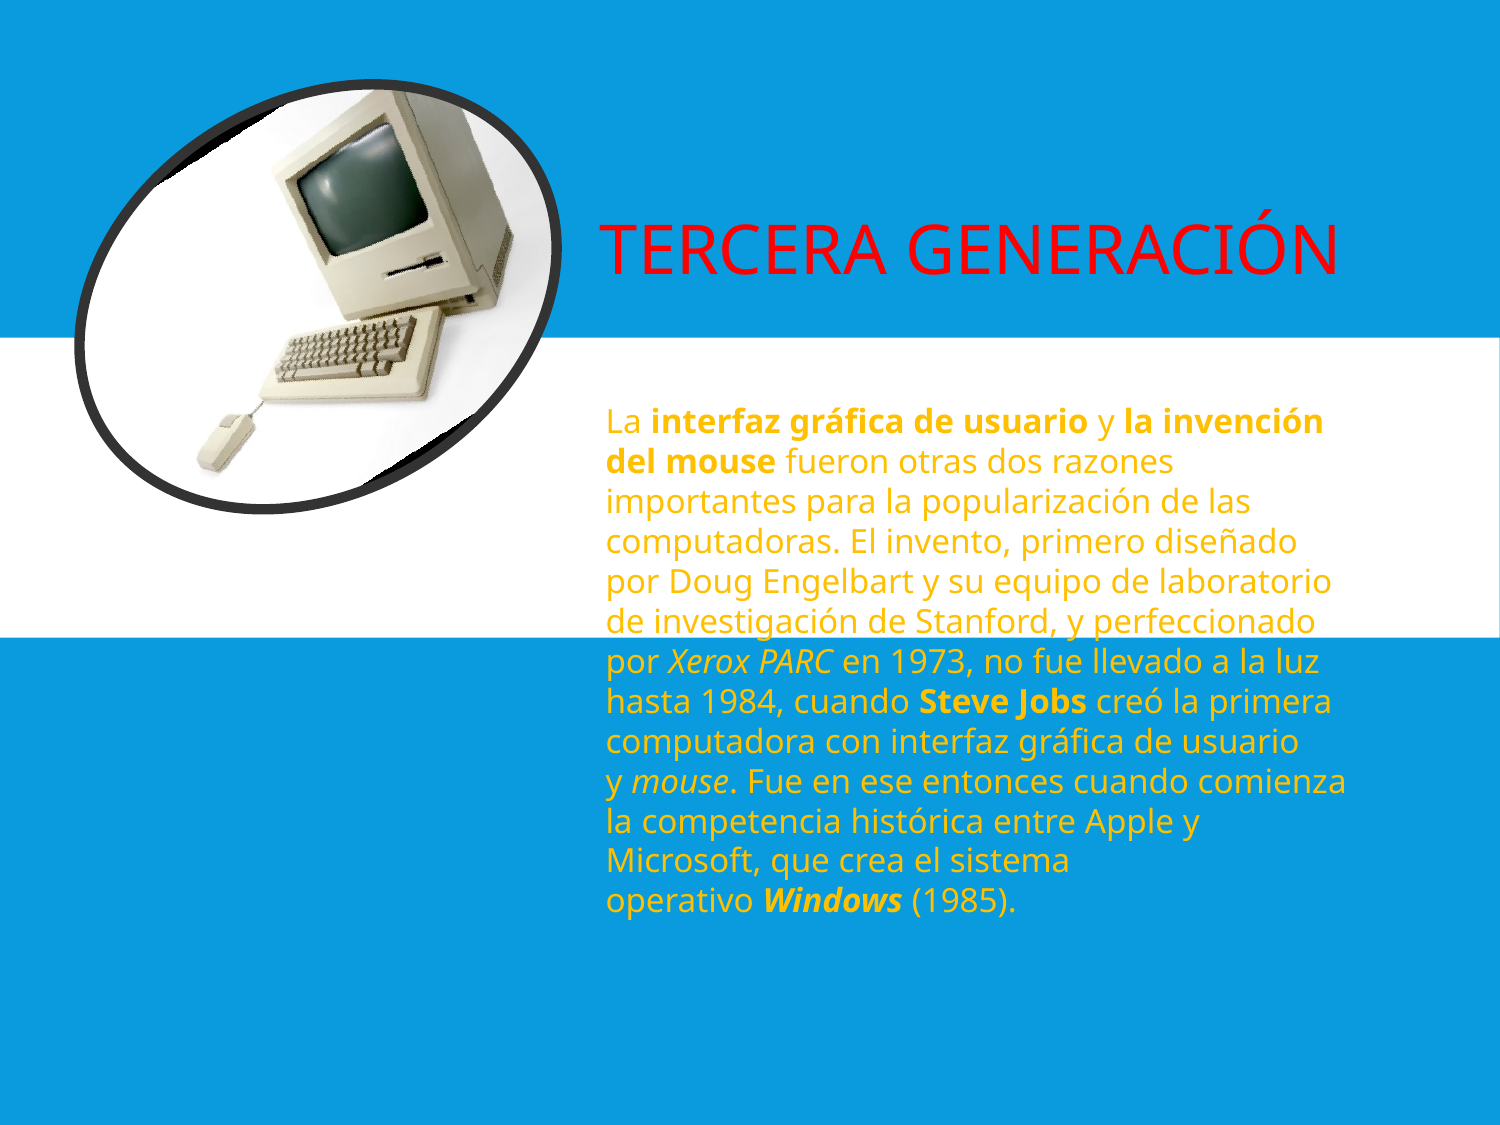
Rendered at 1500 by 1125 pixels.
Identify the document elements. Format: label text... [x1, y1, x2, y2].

picture [64, 90, 572, 504]
text_box TERCERA GENERACIÓN [584, 198, 1401, 296]
text_box La interfaz gráfica de usuario y la invención del mouse fueron otras dos razones importantes para la popularización de las computadoras. El invento, primero diseñado por Doug Engelbart y su equipo de laboratorio de investigación de Stanford, y perfeccionado por Xerox PARC en 1973, no fue llevado a la luz hasta 1984, cuando Steve Jobs creó la primera computadora con interfaz gráfica de usuario y mouse. Fue en ese entonces cuando comienza la competencia histórica entre Apple y Microsoft, que crea el sistema operativo Windows (1985). [590, 393, 1365, 927]
